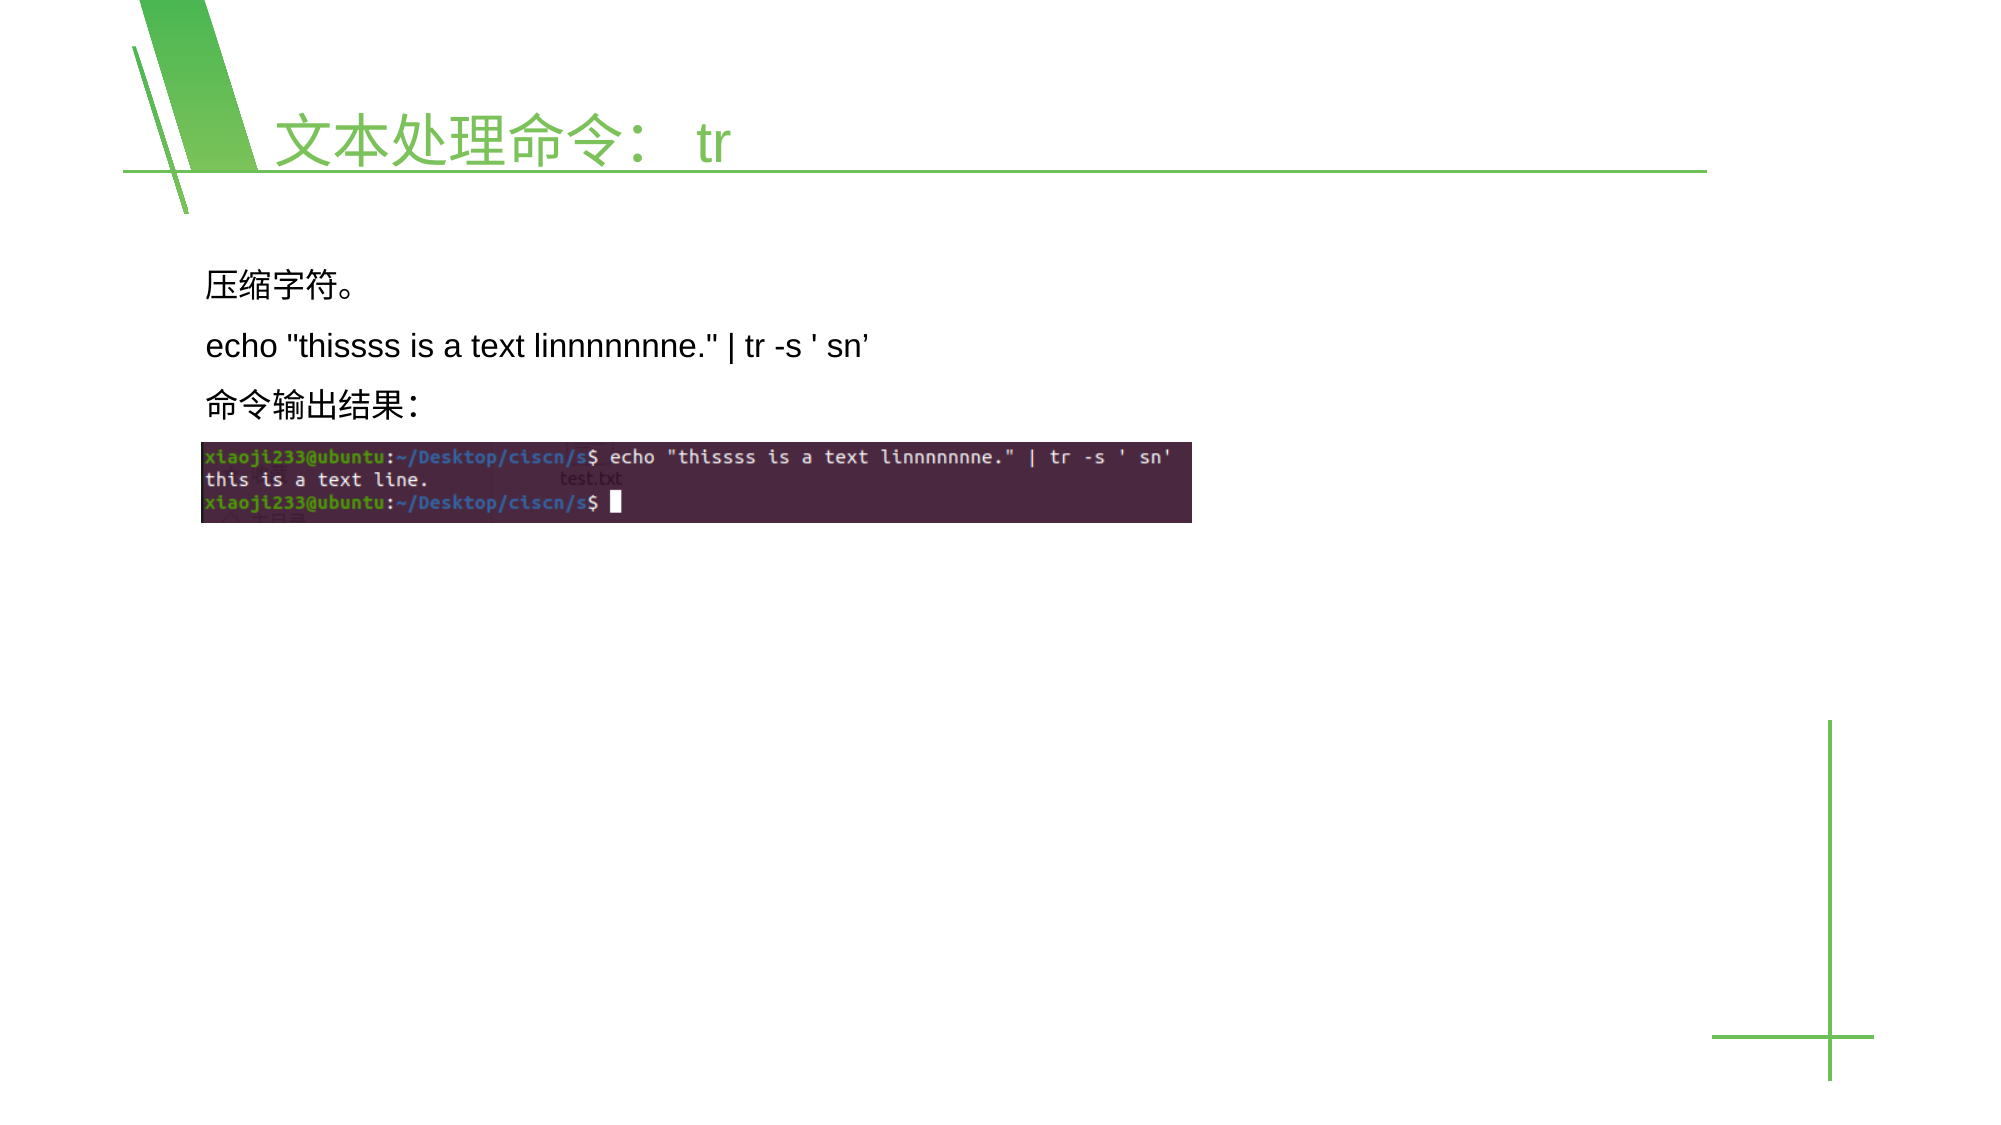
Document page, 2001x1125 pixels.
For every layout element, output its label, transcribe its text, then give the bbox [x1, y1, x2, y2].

text_box 压缩字符。 echo "thissss is a text linnnnnnne." | tr -s ' sn’ 命令输出结果： [190, 236, 1713, 432]
text_box 文本处理命令：tr [259, 96, 747, 182]
picture [201, 442, 1193, 523]
